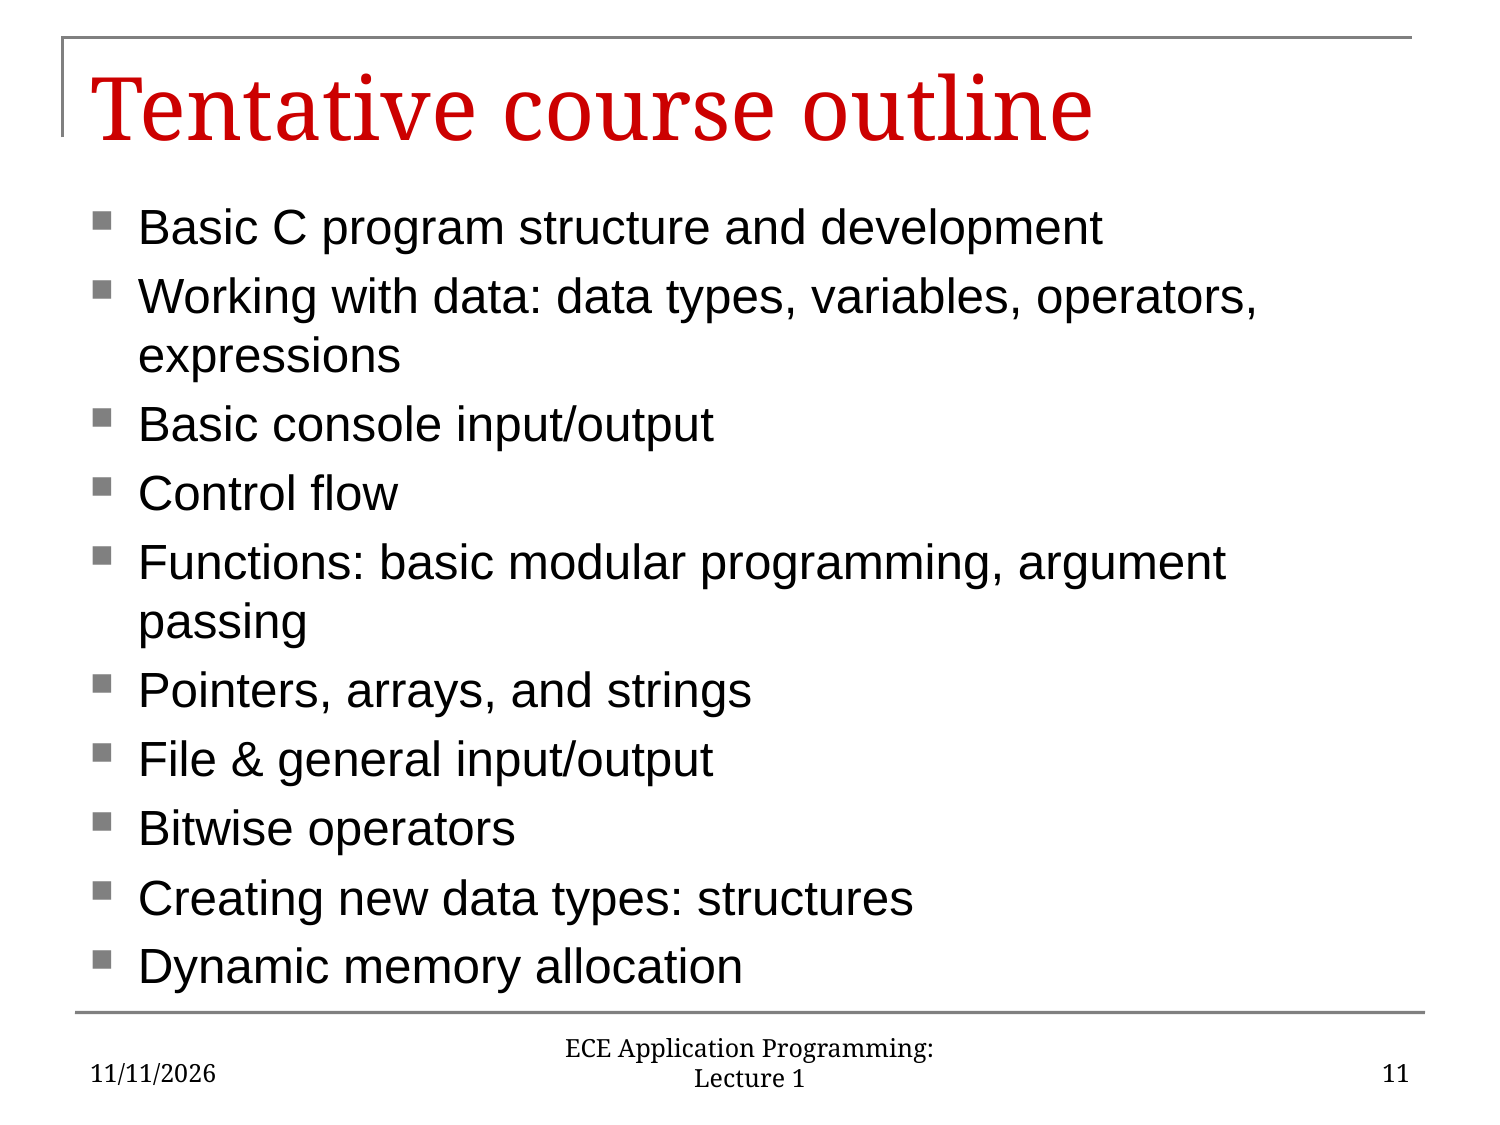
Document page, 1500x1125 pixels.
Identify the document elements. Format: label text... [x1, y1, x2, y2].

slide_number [74, 1023, 426, 1100]
title Tentative course outline [75, 45, 1425, 163]
footer ECE Application Programming: Lecture 1 [512, 1024, 988, 1101]
list Basic C program structure and development Working with data: data types, variables, operators, expressions Basic console input/output Control flow Functions: basic modular programming, argument passing Pointers, arrays, and strings File & general input/output Bitwise operators Creating new data types: structures Dynamic memory allocation [75, 187, 1425, 1006]
slide_number 11 [1074, 1023, 1426, 1100]
